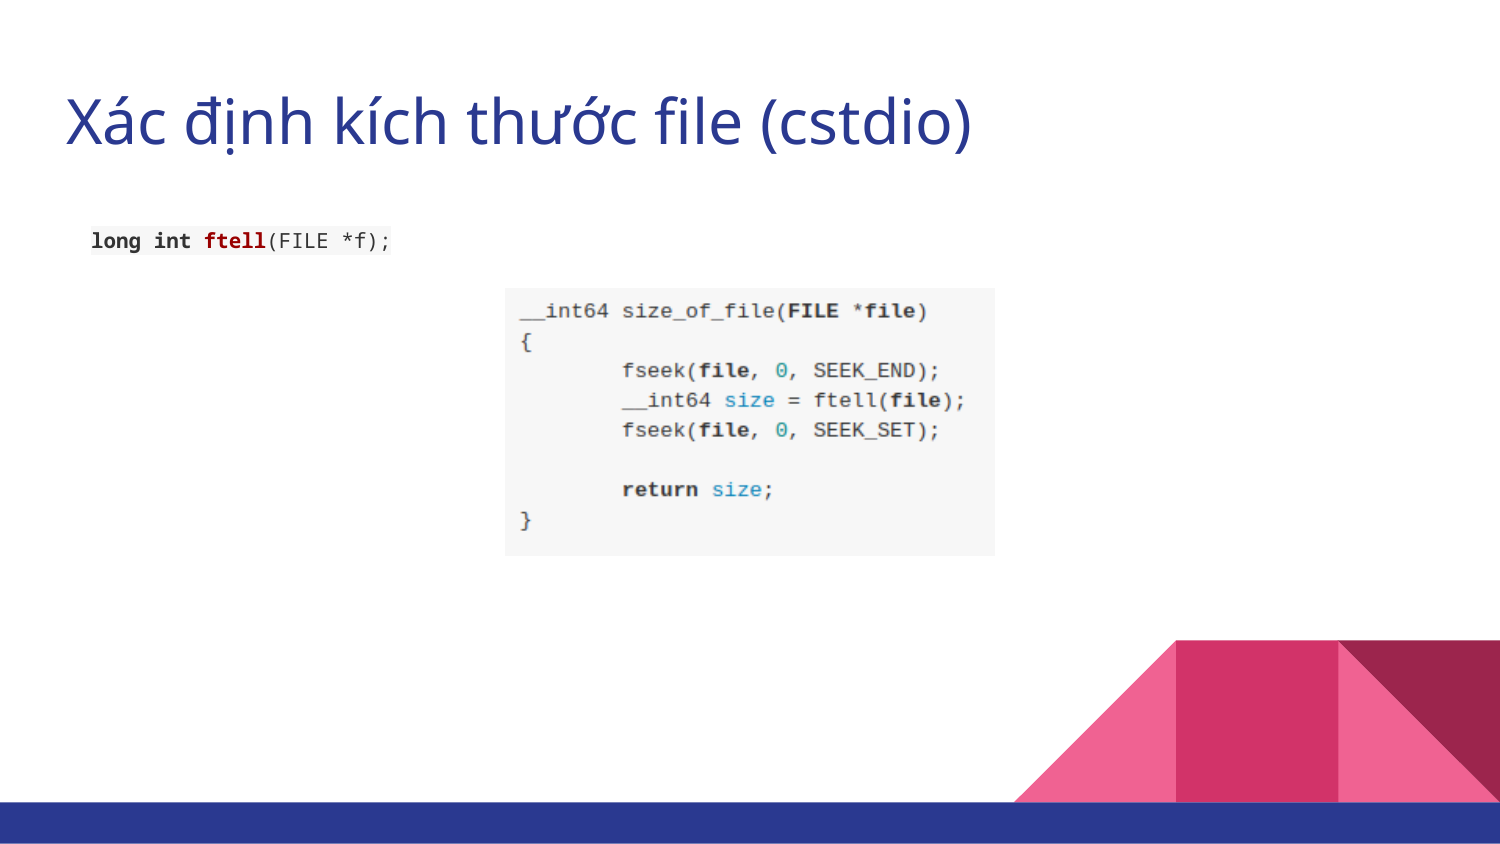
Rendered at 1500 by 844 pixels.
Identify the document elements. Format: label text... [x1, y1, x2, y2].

title Xác định kích thước file (cstdio) [51, 67, 1449, 167]
picture [505, 287, 995, 556]
list long int ftell(FILE *f); [51, 201, 1449, 750]
